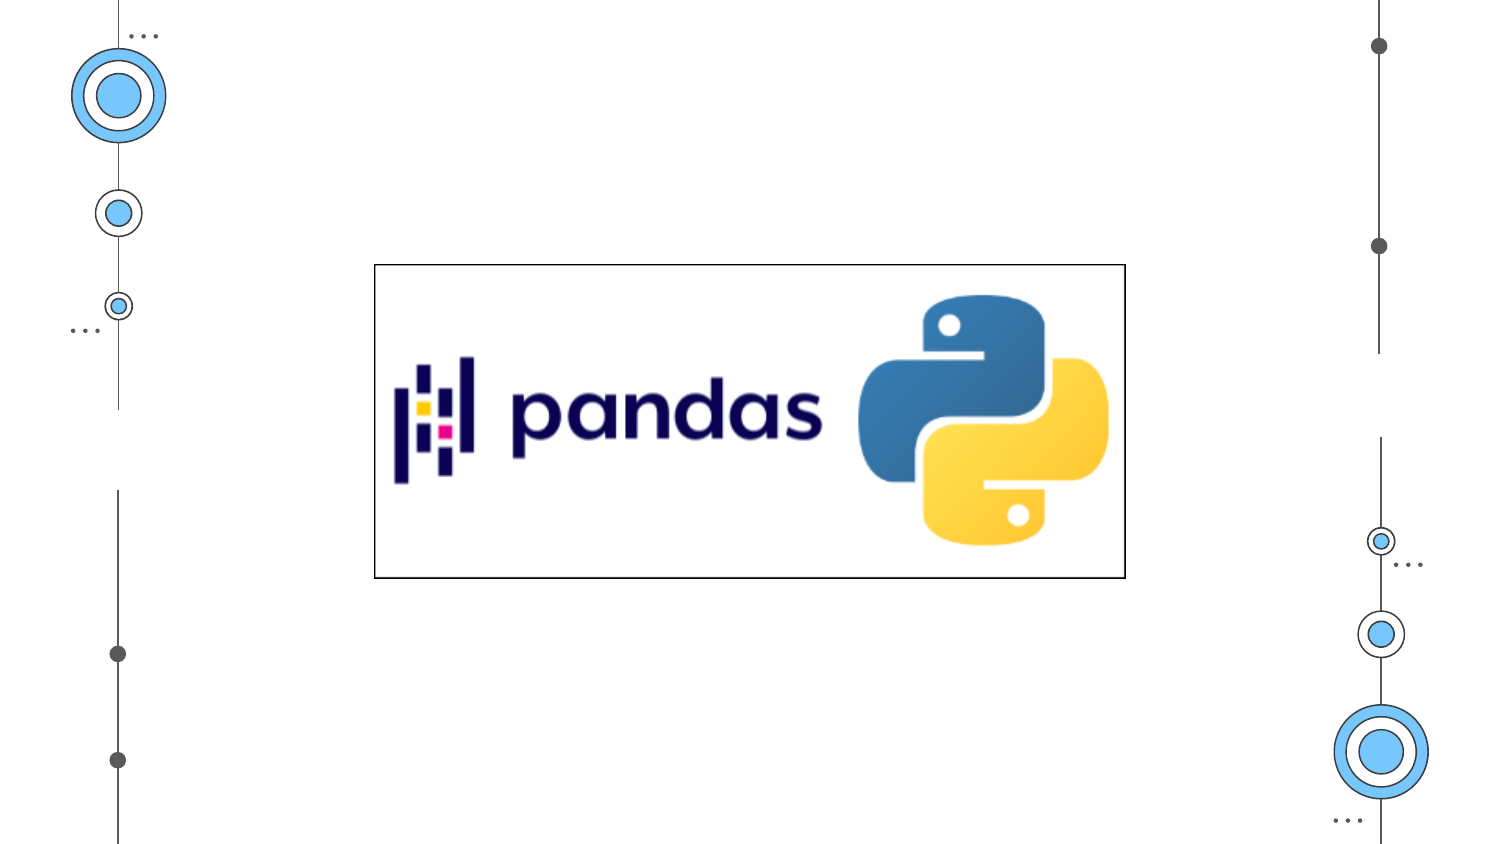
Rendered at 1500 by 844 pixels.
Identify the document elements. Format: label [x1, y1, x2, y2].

picture [373, 264, 1126, 580]
